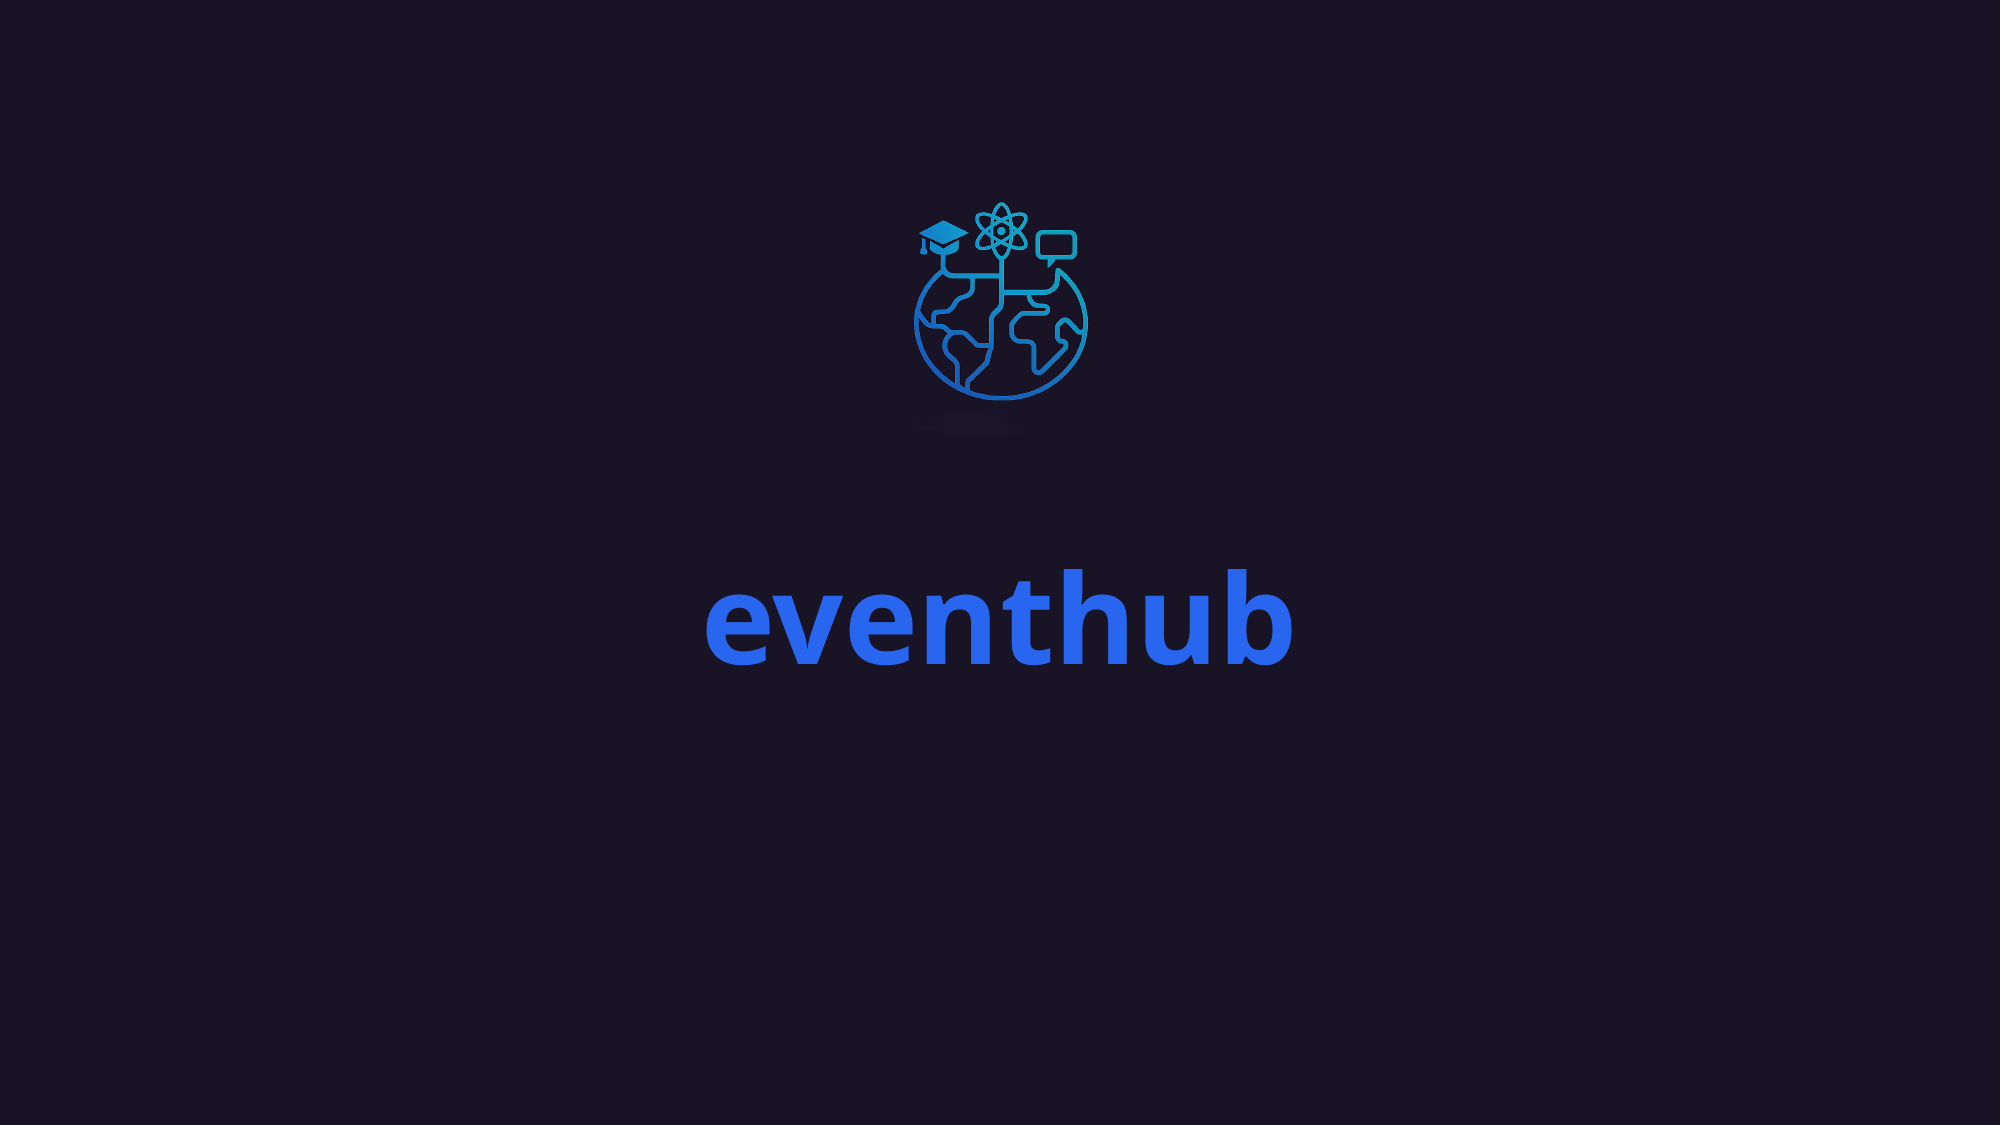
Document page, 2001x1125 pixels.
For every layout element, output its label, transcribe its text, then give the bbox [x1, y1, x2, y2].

title eventhub [249, 307, 1750, 699]
picture [872, 179, 1128, 435]
